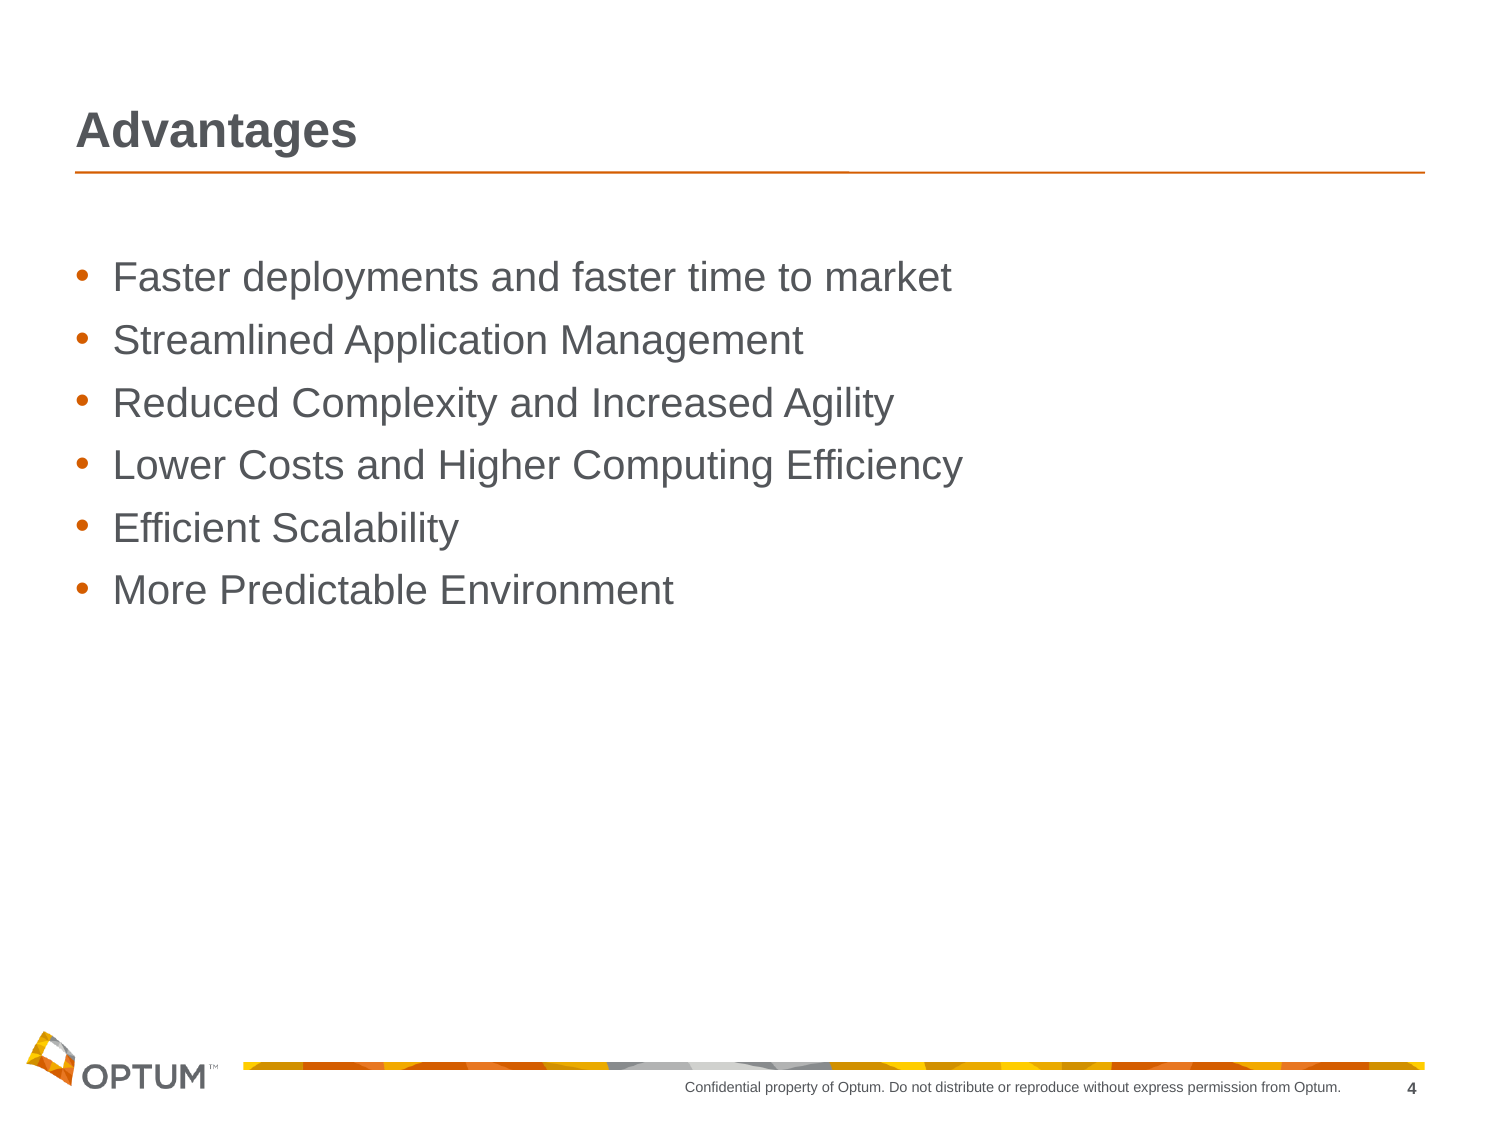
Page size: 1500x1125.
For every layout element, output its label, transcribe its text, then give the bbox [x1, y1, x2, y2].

picture [24, 1029, 220, 1091]
title Advantages [75, 31, 1425, 158]
picture [243, 1062, 1425, 1070]
list Faster deployments and faster time to market Streamlined Application Management Reduced Complexity and Increased Agility Lower Costs and Higher Computing Efficiency Efficient Scalability More Predictable Environment [75, 187, 1425, 1028]
